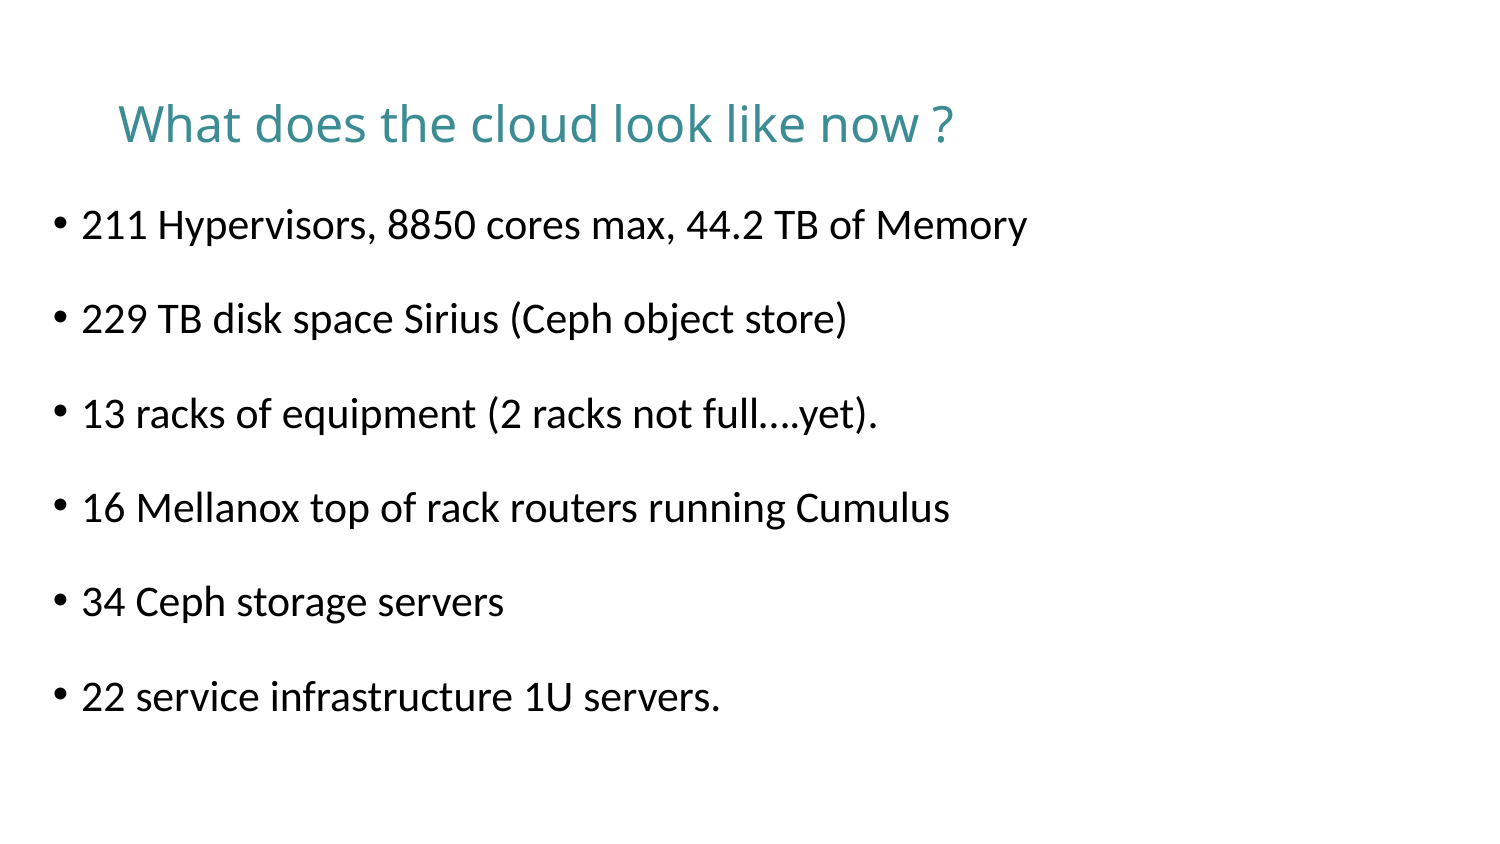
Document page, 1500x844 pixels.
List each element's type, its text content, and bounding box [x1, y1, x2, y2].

list 211 Hypervisors, 8850 cores max, 44.2 TB of Memory 229 TB disk space Sirius (Ceph object store) 13 racks of equipment (2 racks not full….yet). 16 Mellanox top of rack routers running Cumulus 34 Ceph storage servers 22 service infrastructure 1U servers. [37, 161, 1497, 782]
title What does the cloud look like now ? [103, 44, 1397, 161]
